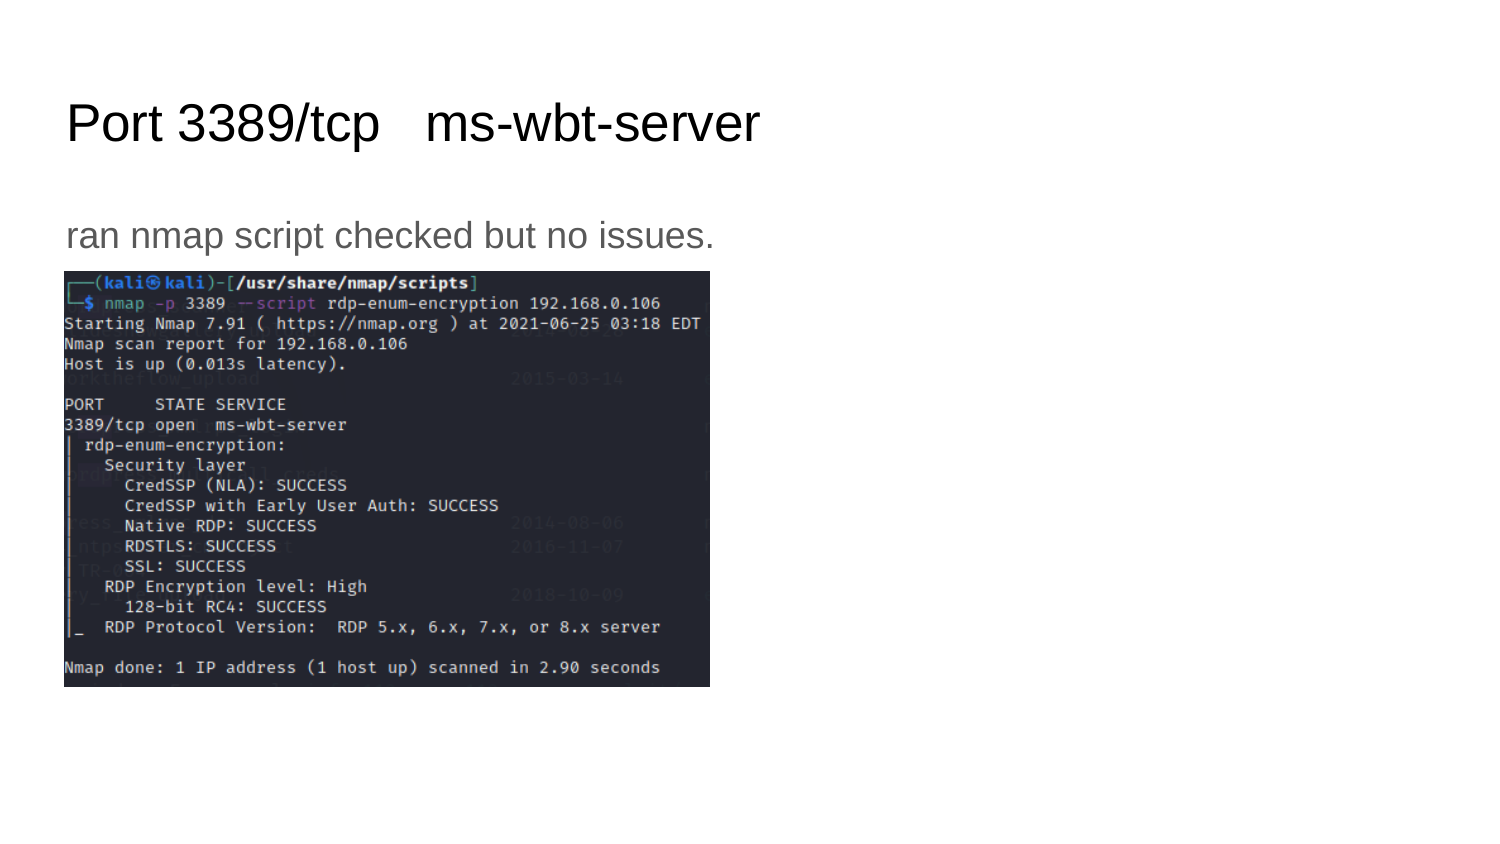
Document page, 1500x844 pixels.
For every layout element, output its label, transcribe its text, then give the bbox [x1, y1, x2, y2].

picture [63, 271, 710, 688]
list ran nmap script checked but no issues. [51, 189, 1449, 750]
title Port 3389/tcp ms-wbt-server [51, 72, 1449, 167]
